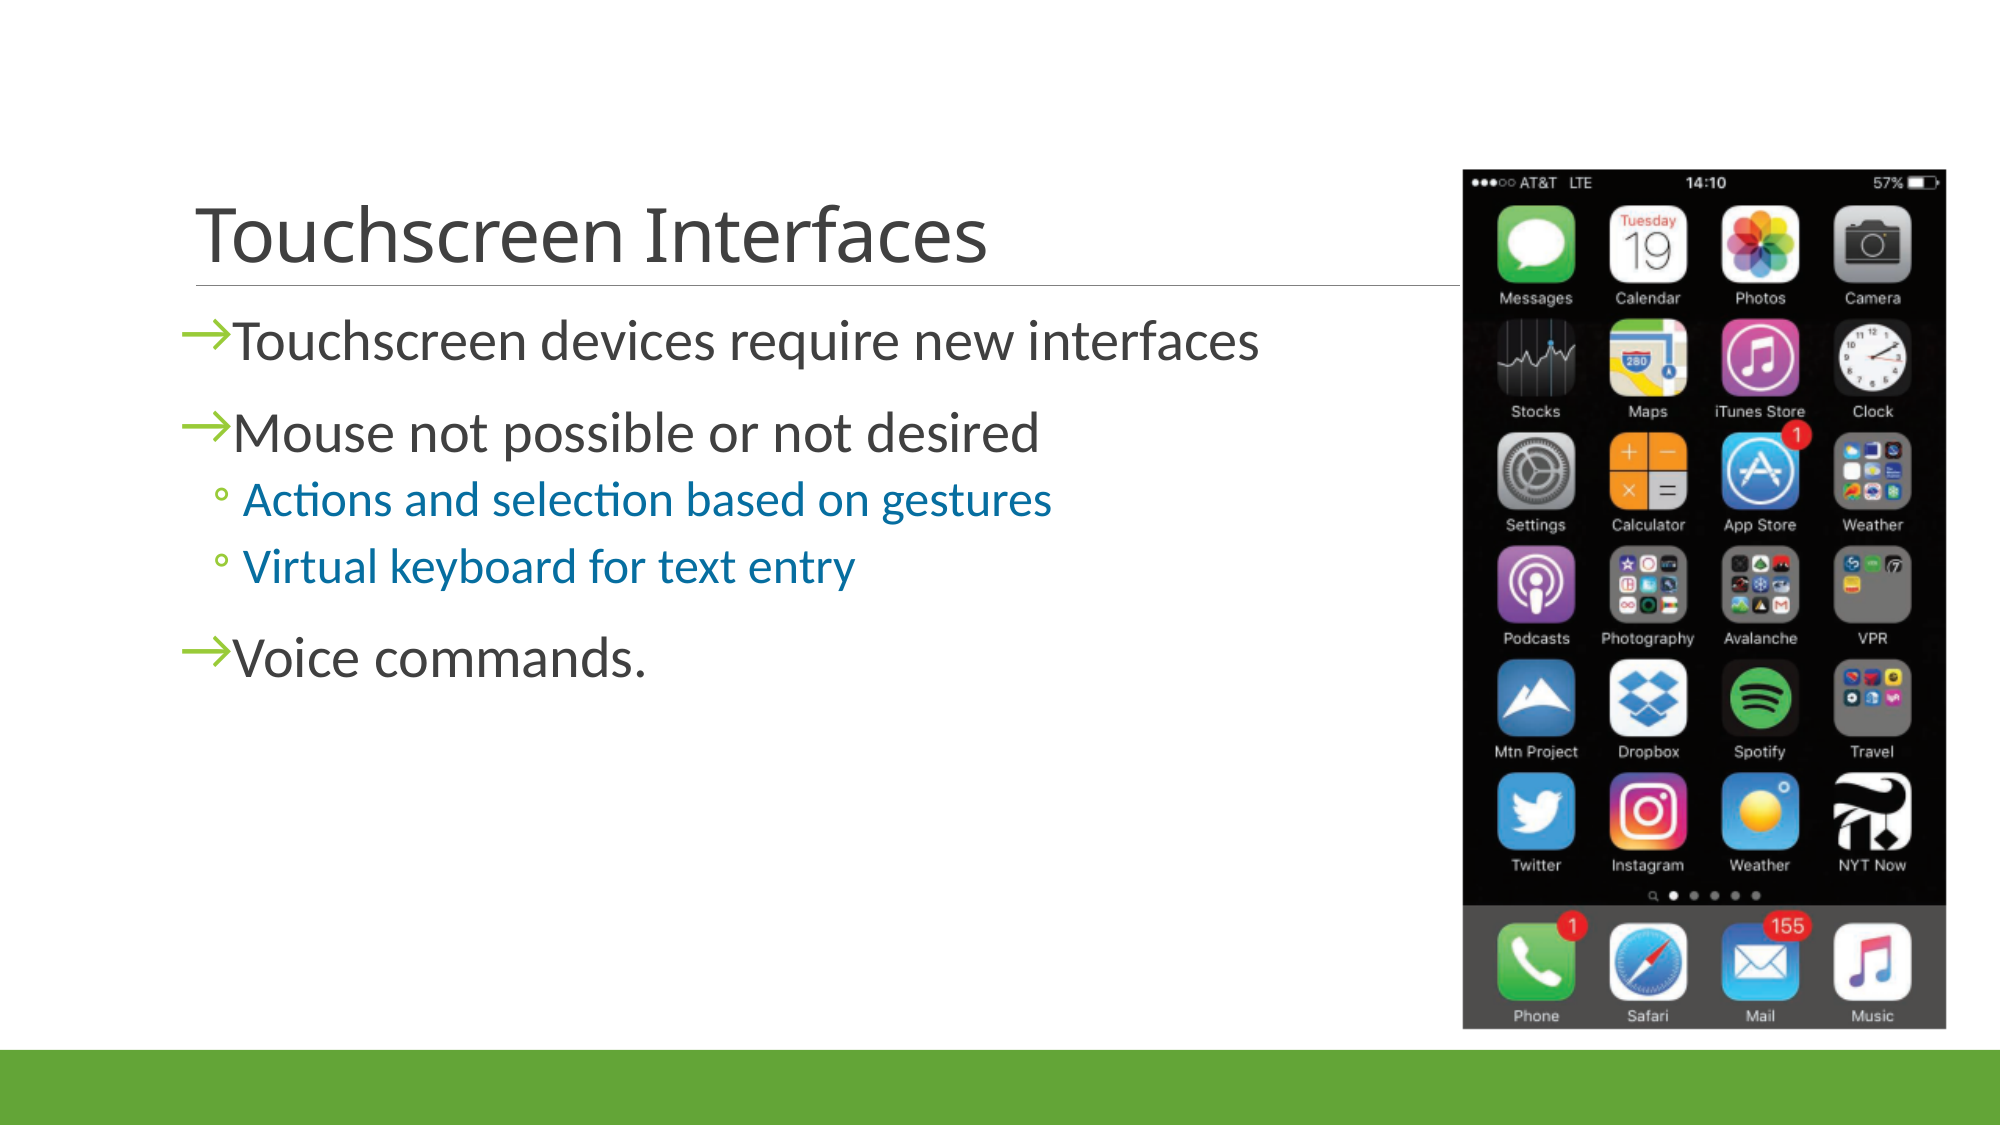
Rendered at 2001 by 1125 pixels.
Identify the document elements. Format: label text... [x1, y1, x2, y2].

title Touchscreen Interfaces [180, 47, 1830, 285]
picture [1459, 165, 1949, 1034]
list Touchscreen devices require new interfaces Mouse not possible or not desired Actions and selection based on gestures Virtual keyboard for text entry Voice commands. [180, 302, 1457, 963]
